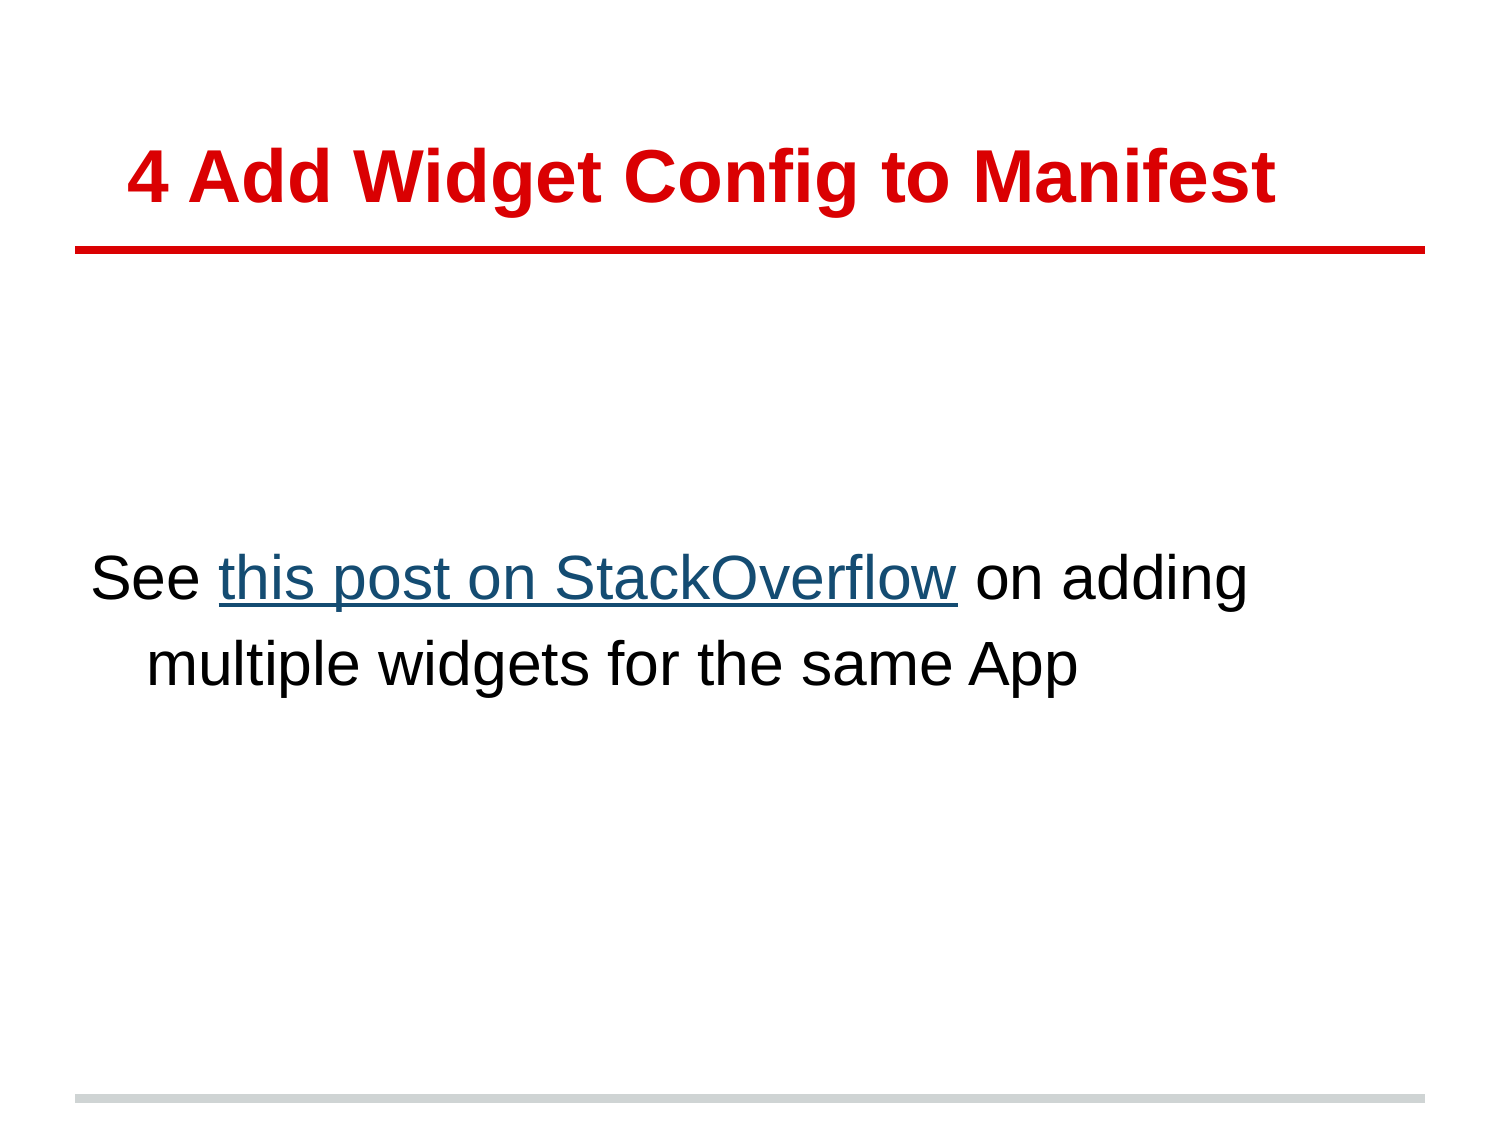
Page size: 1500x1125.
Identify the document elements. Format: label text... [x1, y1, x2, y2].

list See this post on StackOverflow on adding multiple widgets for the same App [75, 262, 1425, 1078]
title 4 Add Widget Config to Manifest [75, 45, 1425, 233]
